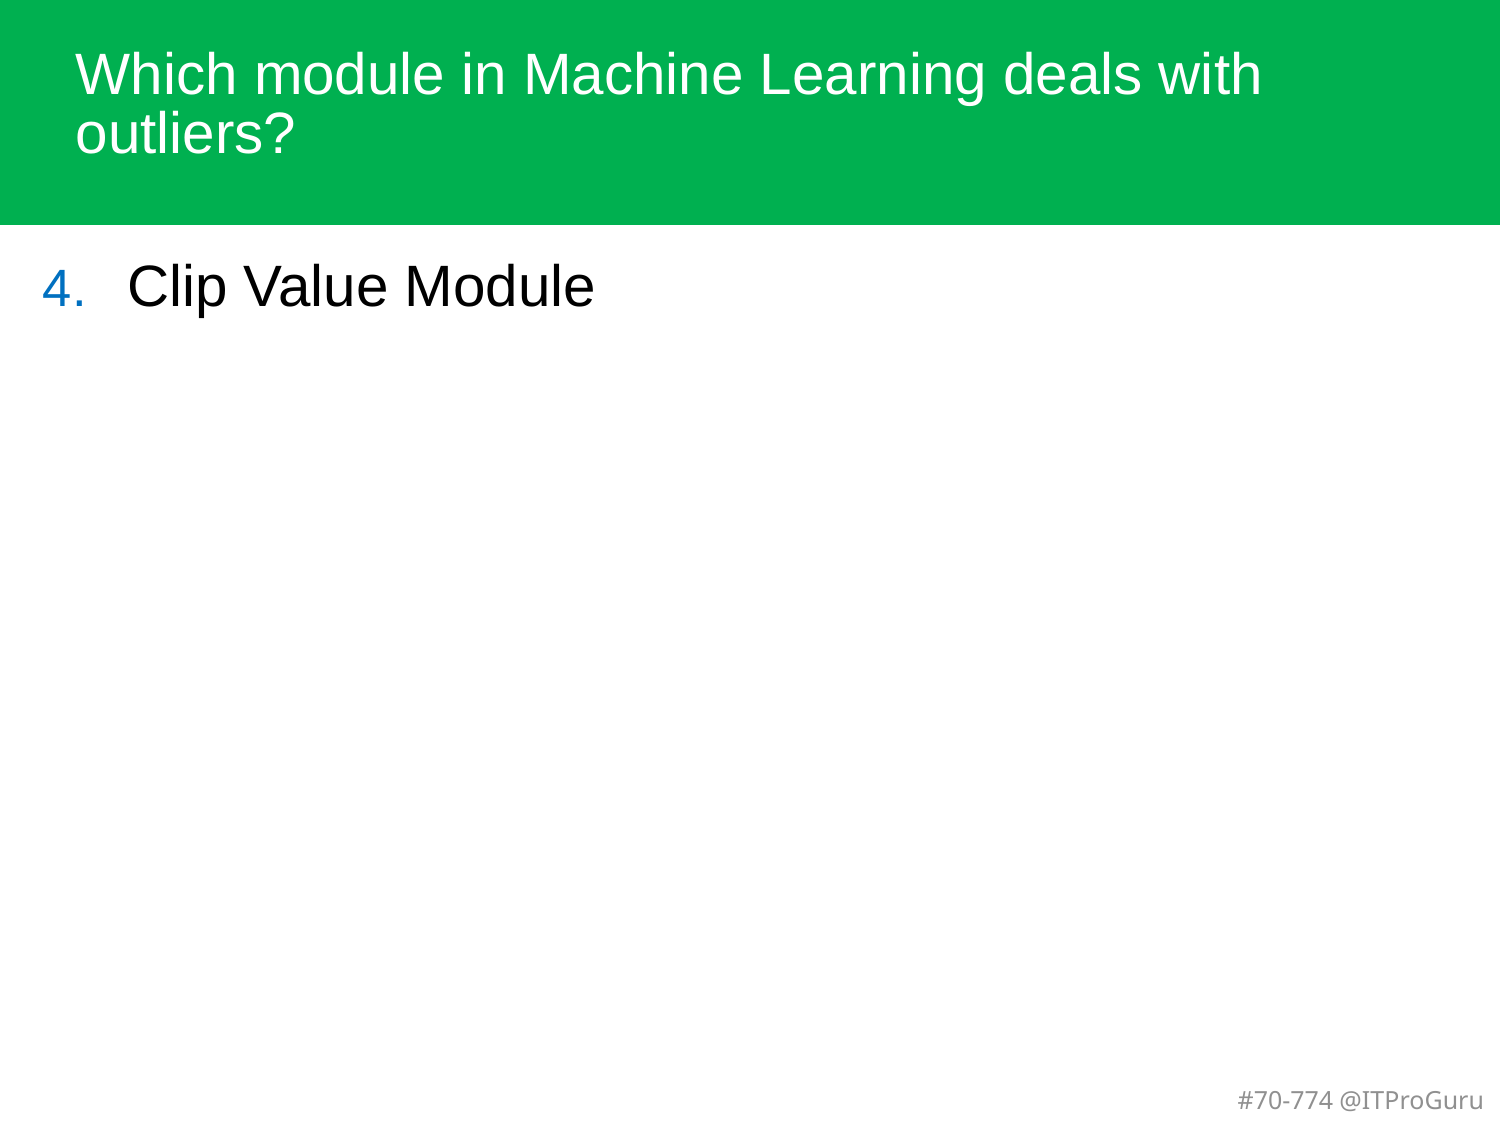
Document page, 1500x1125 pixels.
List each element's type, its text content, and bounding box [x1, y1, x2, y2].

list Clip Value Module [42, 242, 1450, 1017]
title Which module in Machine Learning deals with outliers? [75, 0, 1351, 213]
